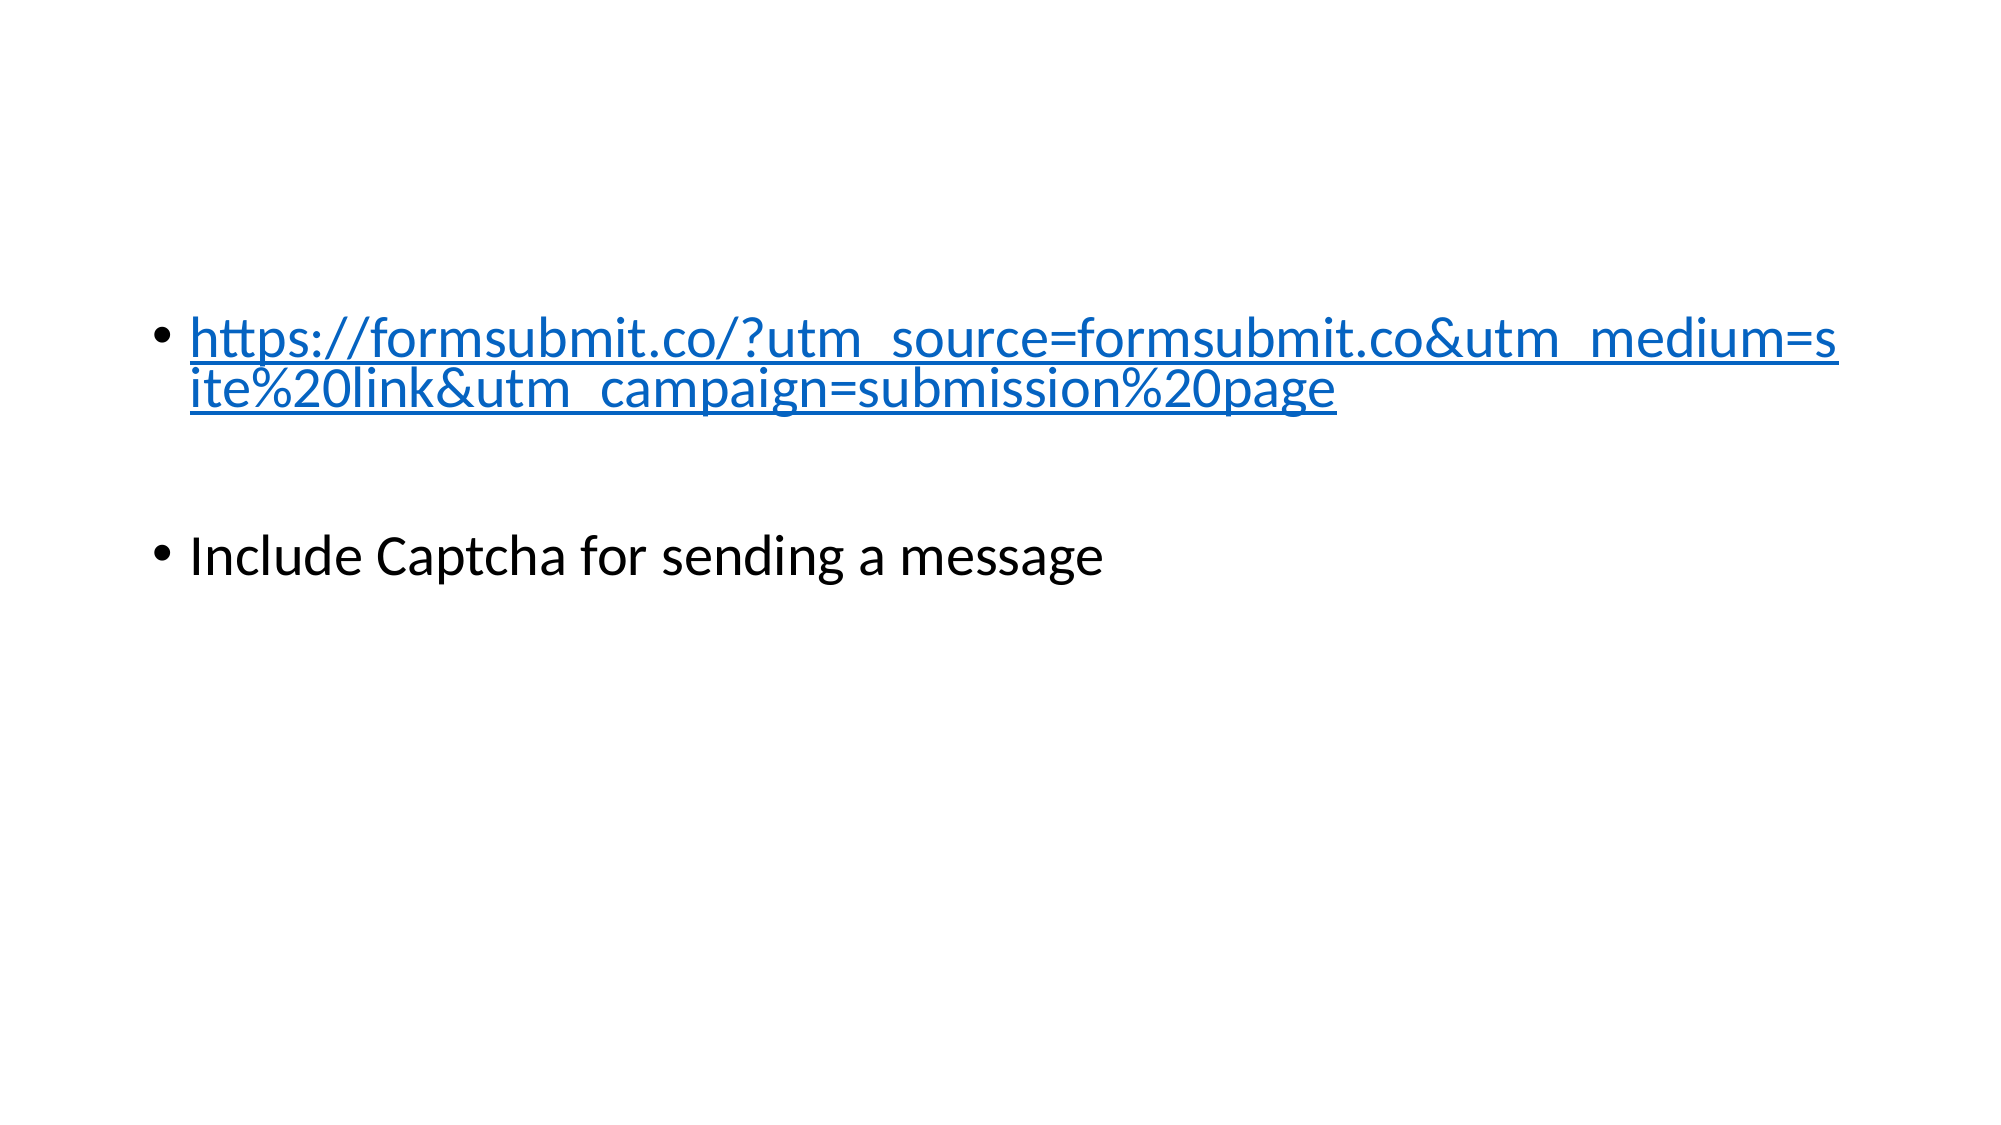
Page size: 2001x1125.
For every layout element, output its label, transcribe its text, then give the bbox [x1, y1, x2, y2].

list https://formsubmit.co/?utm_source=formsubmit.co&utm_medium=site%20link&utm_campaign=submission%20page Include Captcha for sending a message [137, 299, 1863, 1014]
